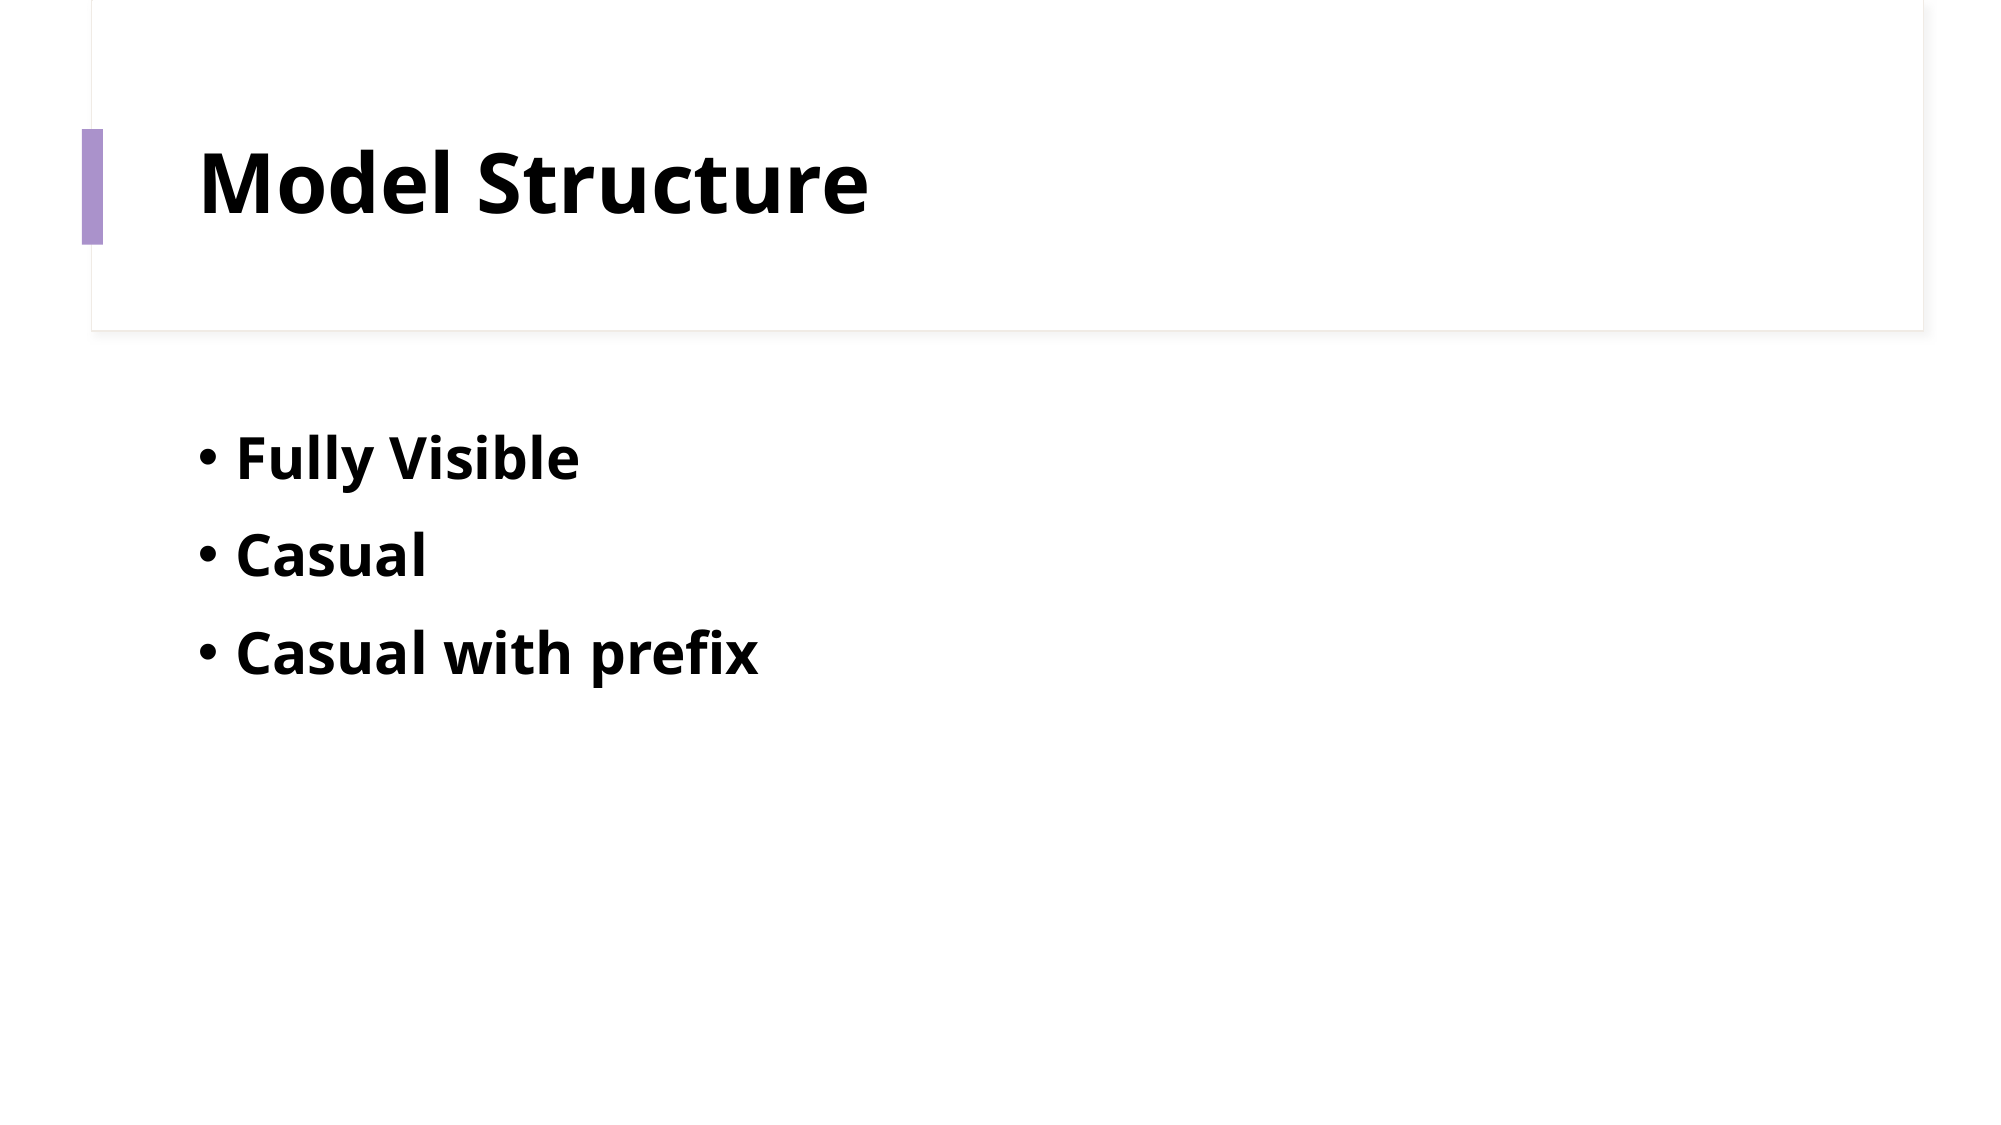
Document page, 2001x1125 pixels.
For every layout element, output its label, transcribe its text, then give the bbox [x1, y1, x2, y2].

list Fully Visible Casual Casual with prefix [183, 406, 1851, 1013]
title Model Structure [183, 90, 1851, 284]
